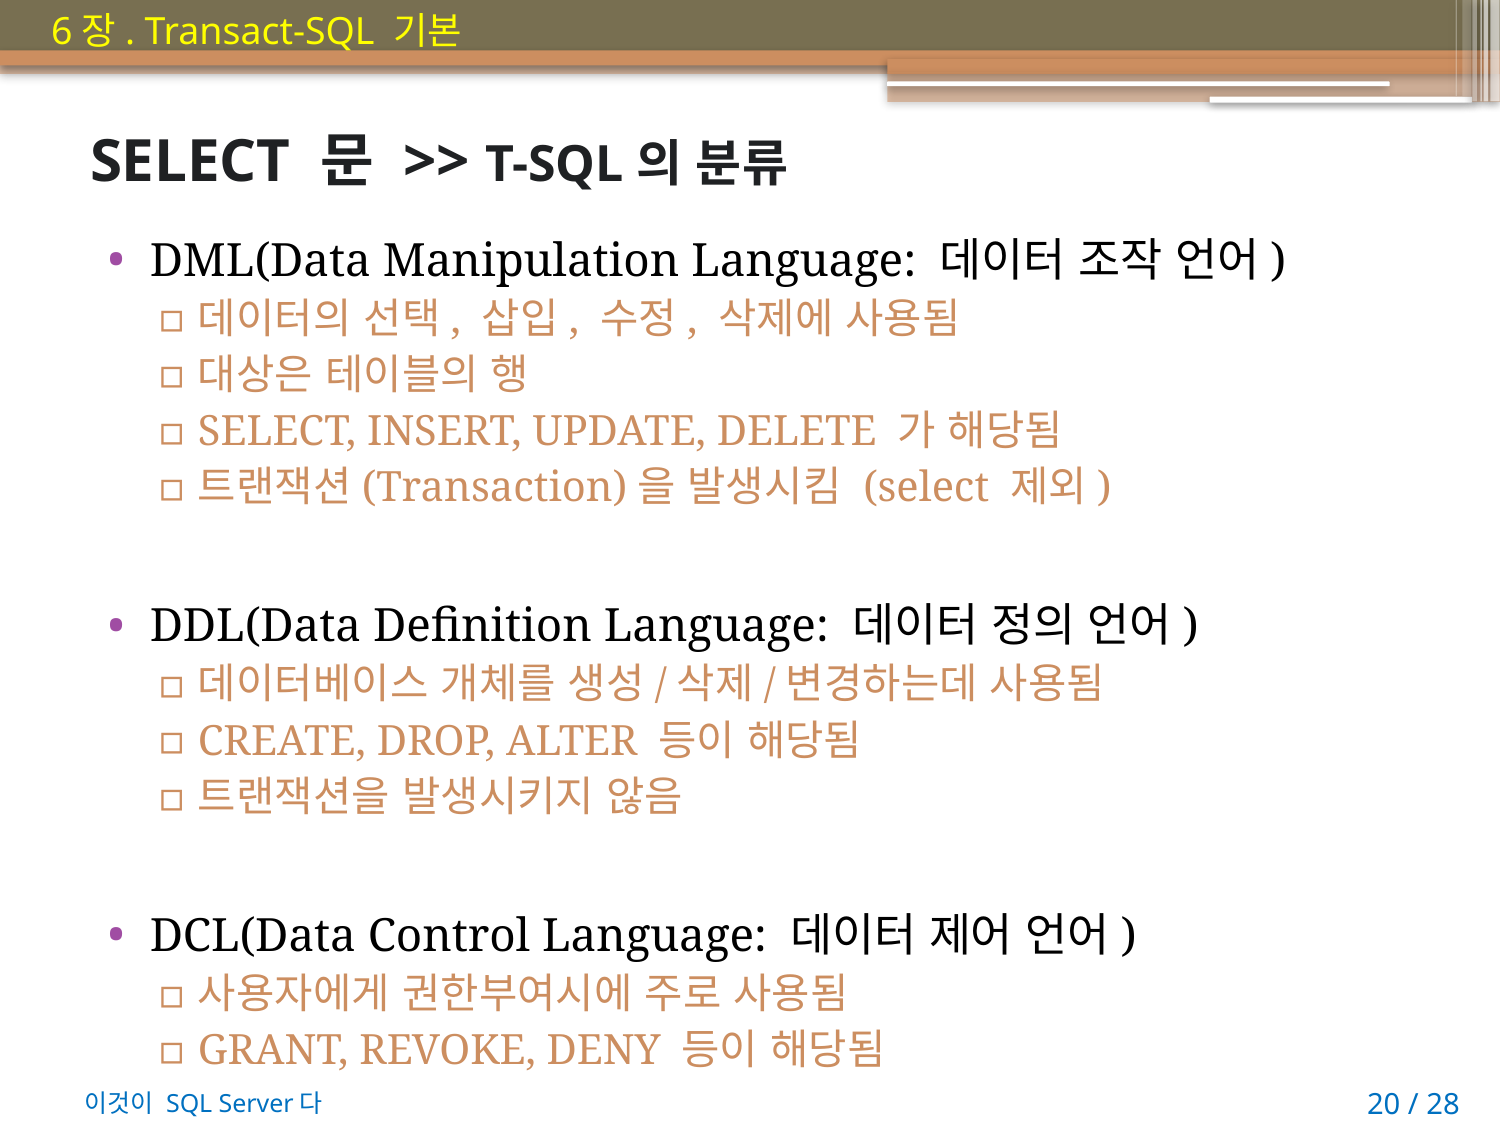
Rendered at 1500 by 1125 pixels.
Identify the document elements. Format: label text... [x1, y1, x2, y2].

list DML(Data Manipulation Language: 데이터 조작 언어) 데이터의 선택, 삽입, 수정, 삭제에 사용됨 대상은 테이블의 행 SELECT, INSERT, UPDATE, DELETE 가 해당됨 트랜잭션(Transaction)을 발생시킴 (select 제외) DDL(Data Definition Language: 데이터 정의 언어) 데이터베이스 개체를 생성/삭제/변경하는데 사용됨 CREATE, DROP, ALTER 등이 해당됨 트랜잭션을 발생시키지 않음 DCL(Data Control Language: 데이터 제어 언어) 사용자에게 권한부여시에 주로 사용됨 GRANT, REVOKE, DENY 등이 해당됨 [75, 222, 1425, 1067]
title SELECT 문 >> T-SQL의 분류 [75, 105, 1425, 211]
